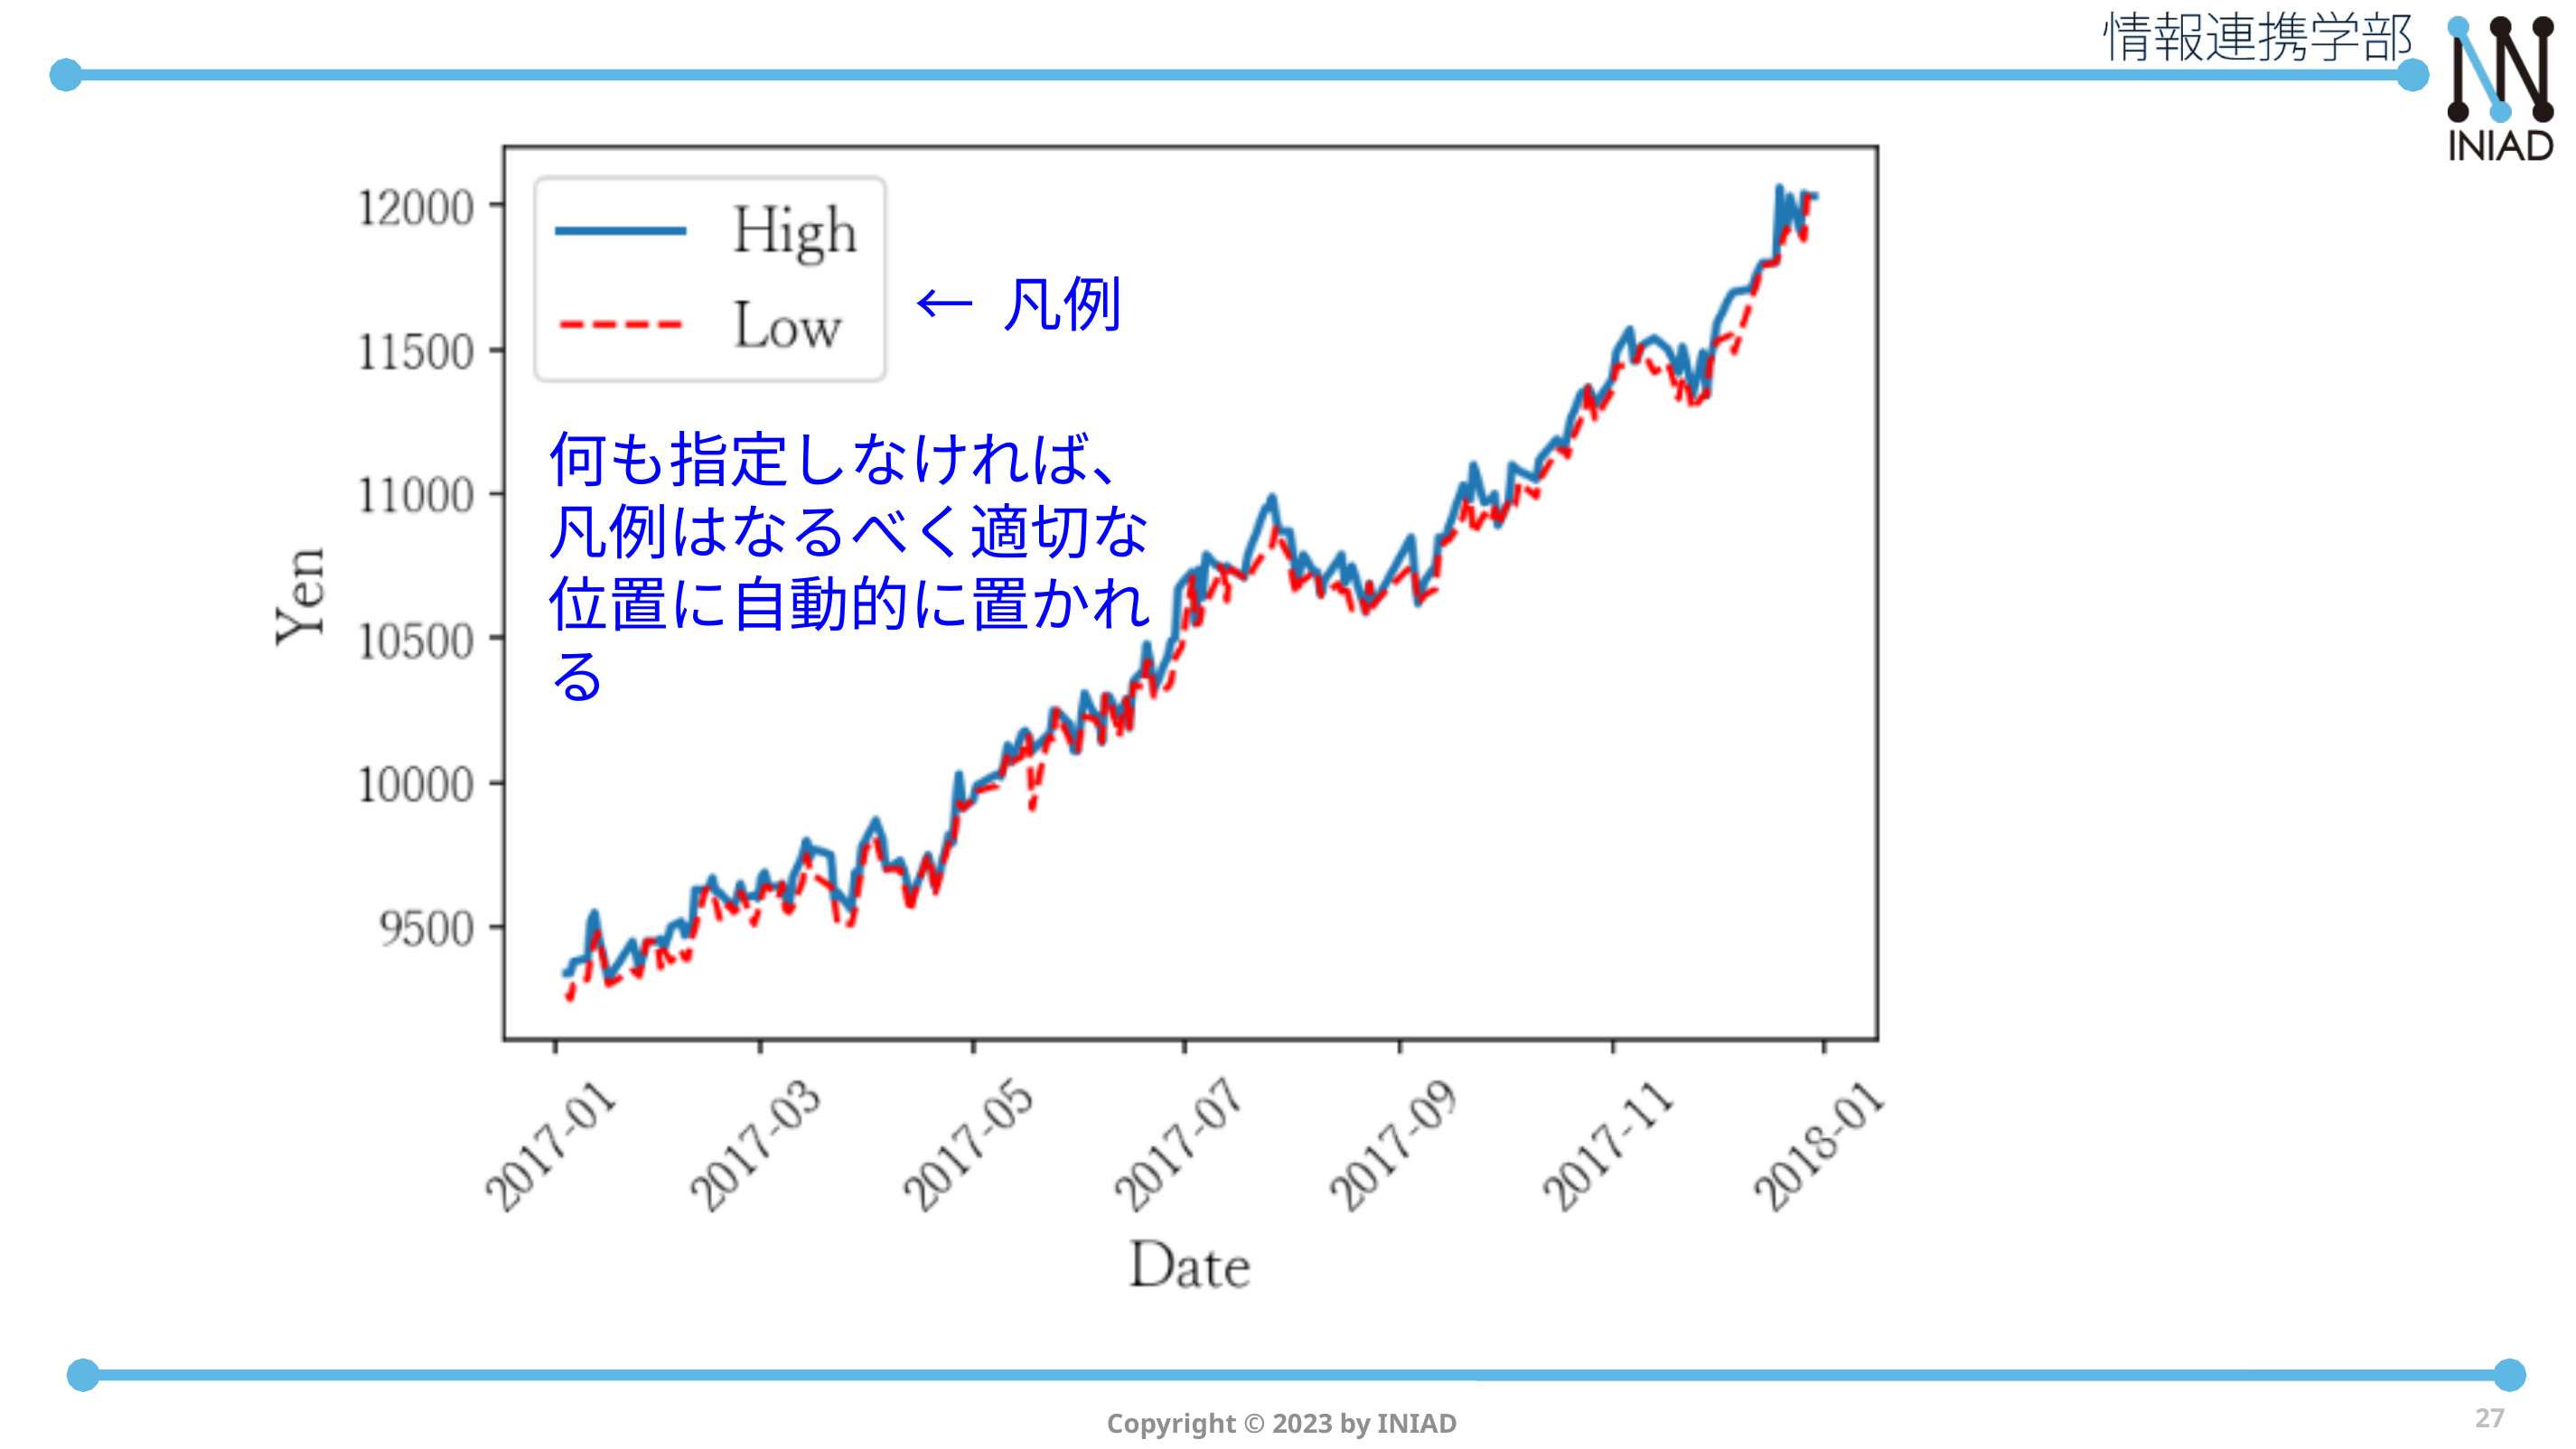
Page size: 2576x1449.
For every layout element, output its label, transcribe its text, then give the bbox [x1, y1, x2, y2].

picture [227, 120, 1973, 1328]
picture [2448, 12, 2555, 170]
slide_number 27 [2376, 1376, 2519, 1445]
footer Copyright © 2023 by INIAD [59, 1405, 2506, 1440]
